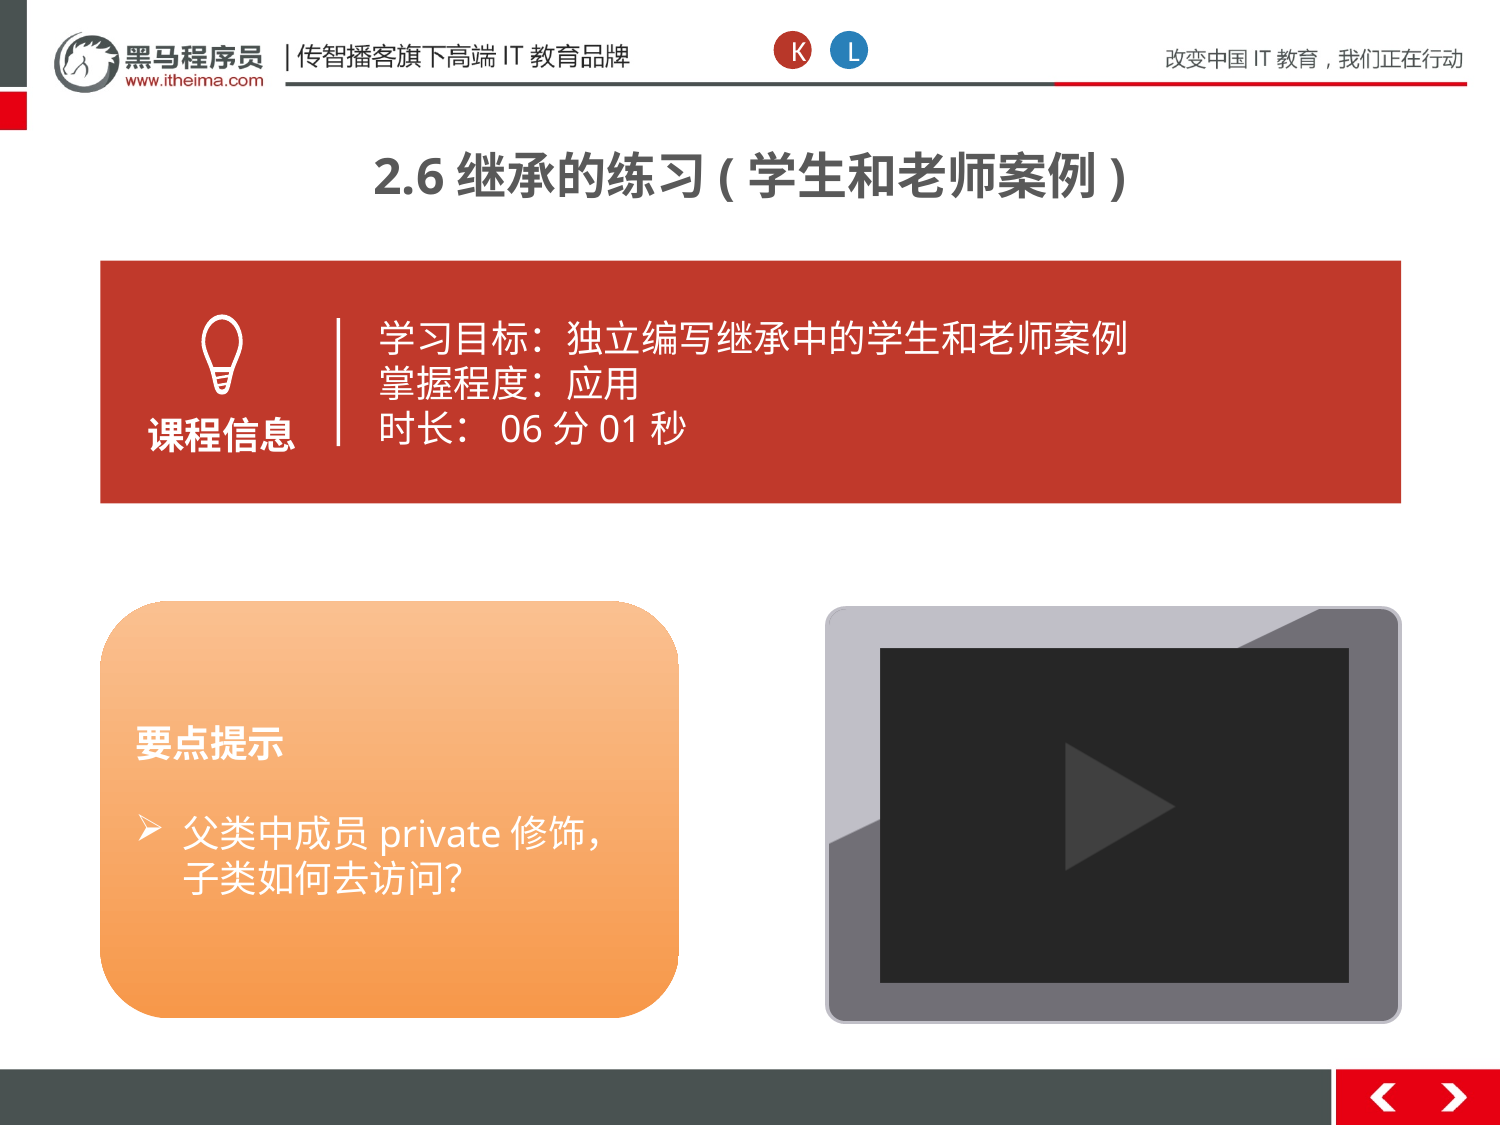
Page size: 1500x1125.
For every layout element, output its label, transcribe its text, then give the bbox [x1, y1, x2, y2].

text_box L [827, 28, 871, 72]
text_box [130, 314, 314, 466]
picture [0, 209, 1500, 1125]
text_box [98, 258, 1403, 505]
text_box 要点提示 父类中成员private修饰，子类如何去访问？ [100, 601, 680, 1019]
text_box 学习目标：独立编写继承中的学生和老师案例 掌握程度：应用 时长：06分01秒 [364, 307, 1353, 458]
picture [0, 0, 1500, 137]
text_box [335, 316, 342, 448]
text_box K [771, 28, 814, 72]
text_box 2.6继承的练习(学生和老师案例) [0, 137, 1500, 209]
